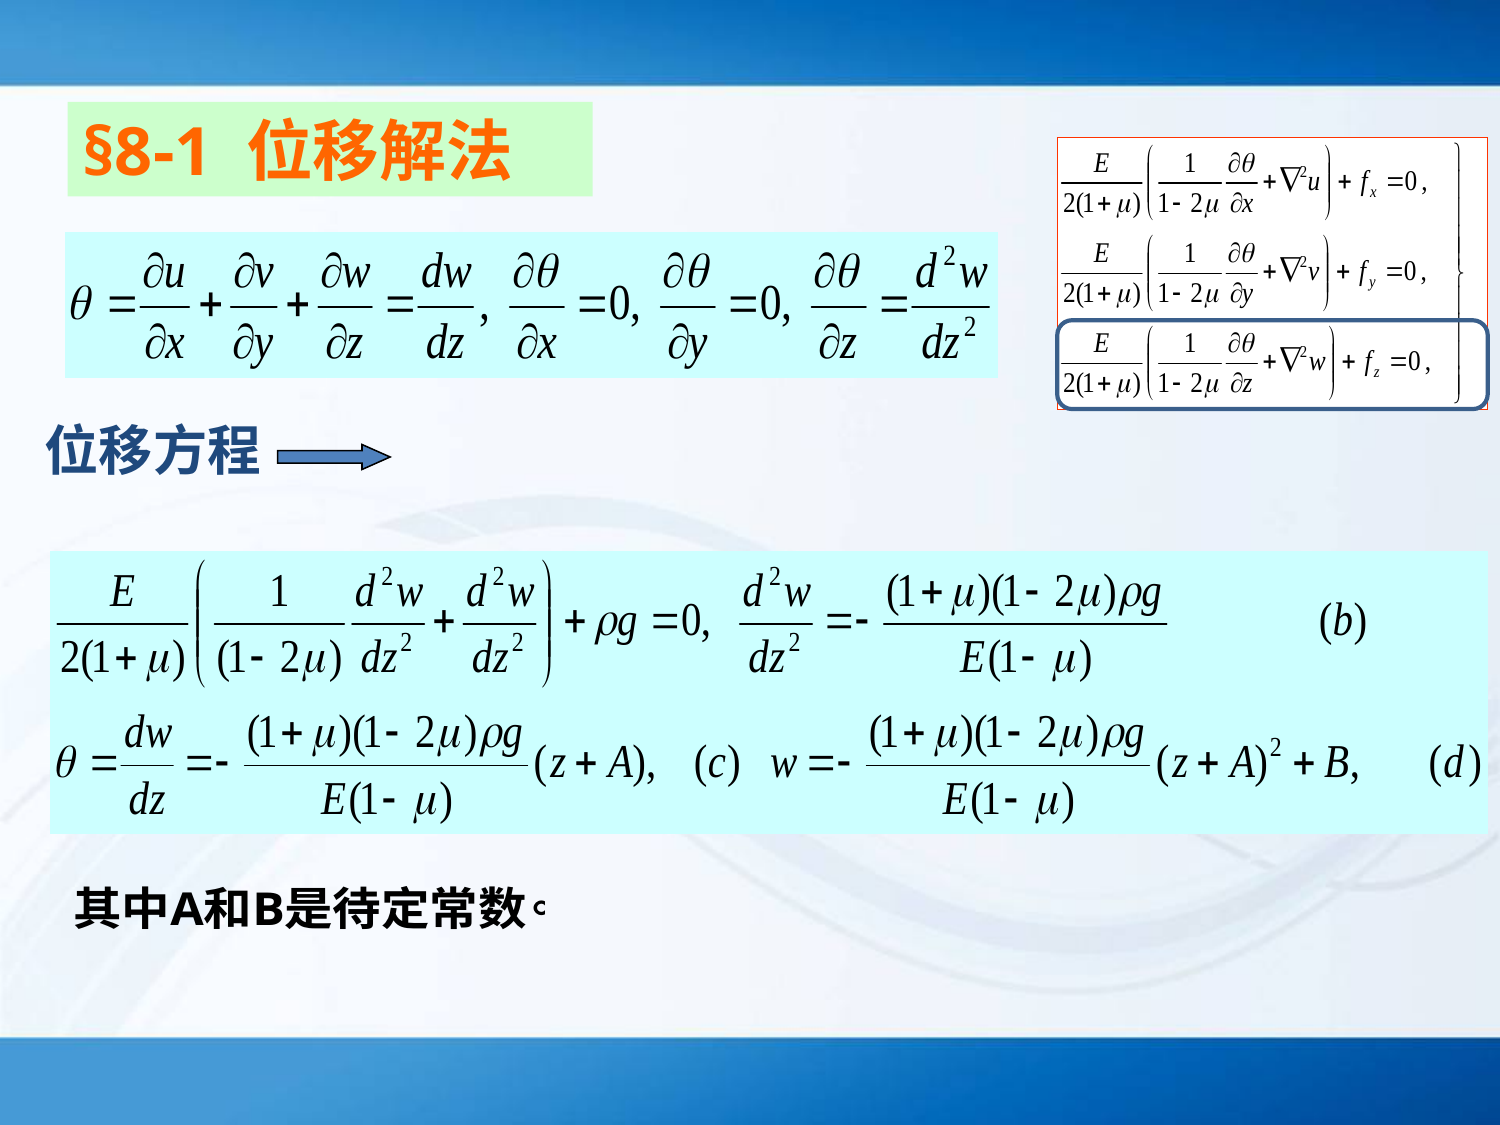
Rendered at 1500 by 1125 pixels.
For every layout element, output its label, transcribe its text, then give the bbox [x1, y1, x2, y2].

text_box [64, 231, 999, 379]
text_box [50, 550, 1488, 834]
text_box [277, 444, 391, 470]
picture [0, 0, 1500, 1125]
text_box §8-1 位移解法 [67, 101, 593, 197]
text_box 位移方程 [29, 409, 277, 489]
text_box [67, 879, 545, 941]
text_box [1056, 136, 1488, 410]
